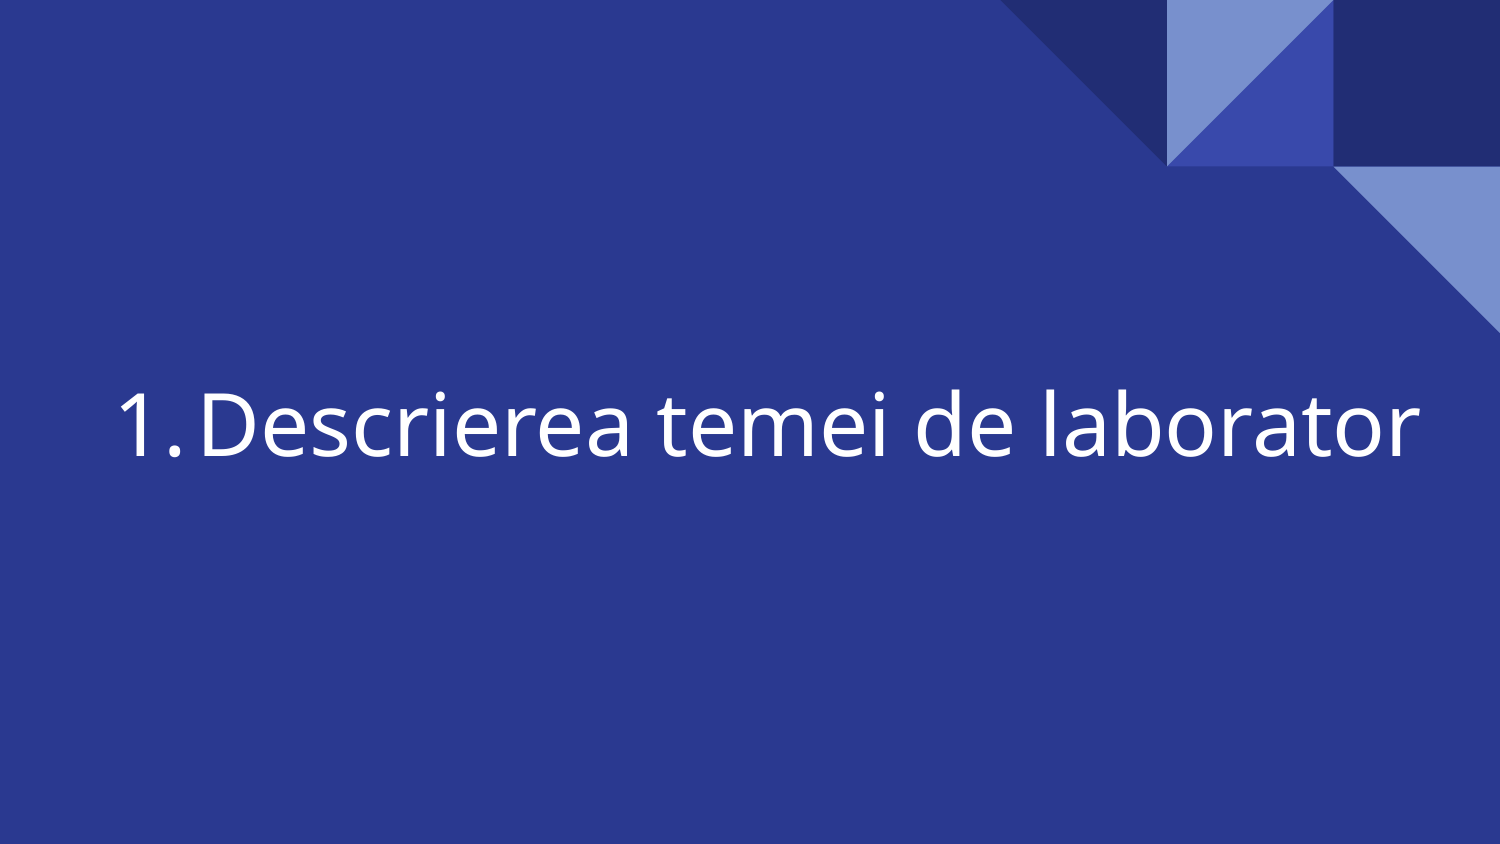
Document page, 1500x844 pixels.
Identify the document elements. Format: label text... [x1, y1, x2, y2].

title Descrierea temei de laborator [98, 353, 1447, 491]
